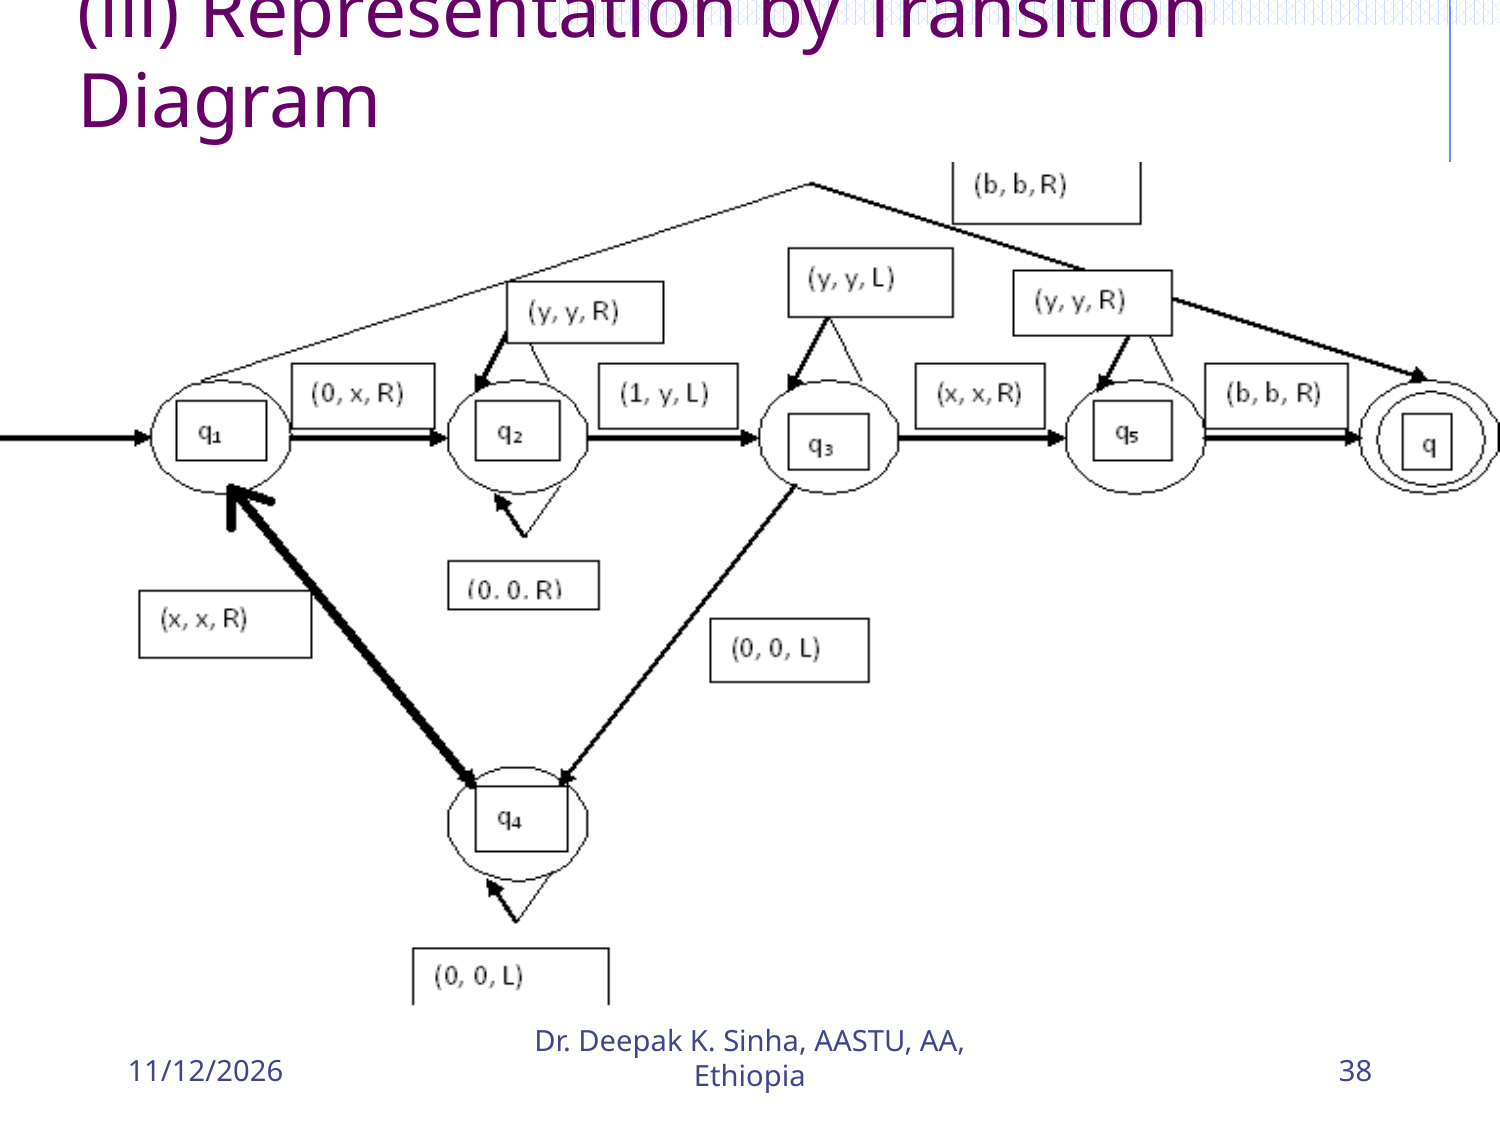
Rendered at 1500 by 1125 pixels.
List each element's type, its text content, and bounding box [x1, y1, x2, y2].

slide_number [112, 1025, 425, 1100]
picture [0, 162, 1500, 1013]
slide_number 38 [1074, 1025, 1388, 1100]
title (iii) Representation by Transition Diagram [62, 49, 1500, 151]
footer Dr. Deepak K. Sinha, AASTU, AA, Ethiopia [512, 1025, 988, 1100]
